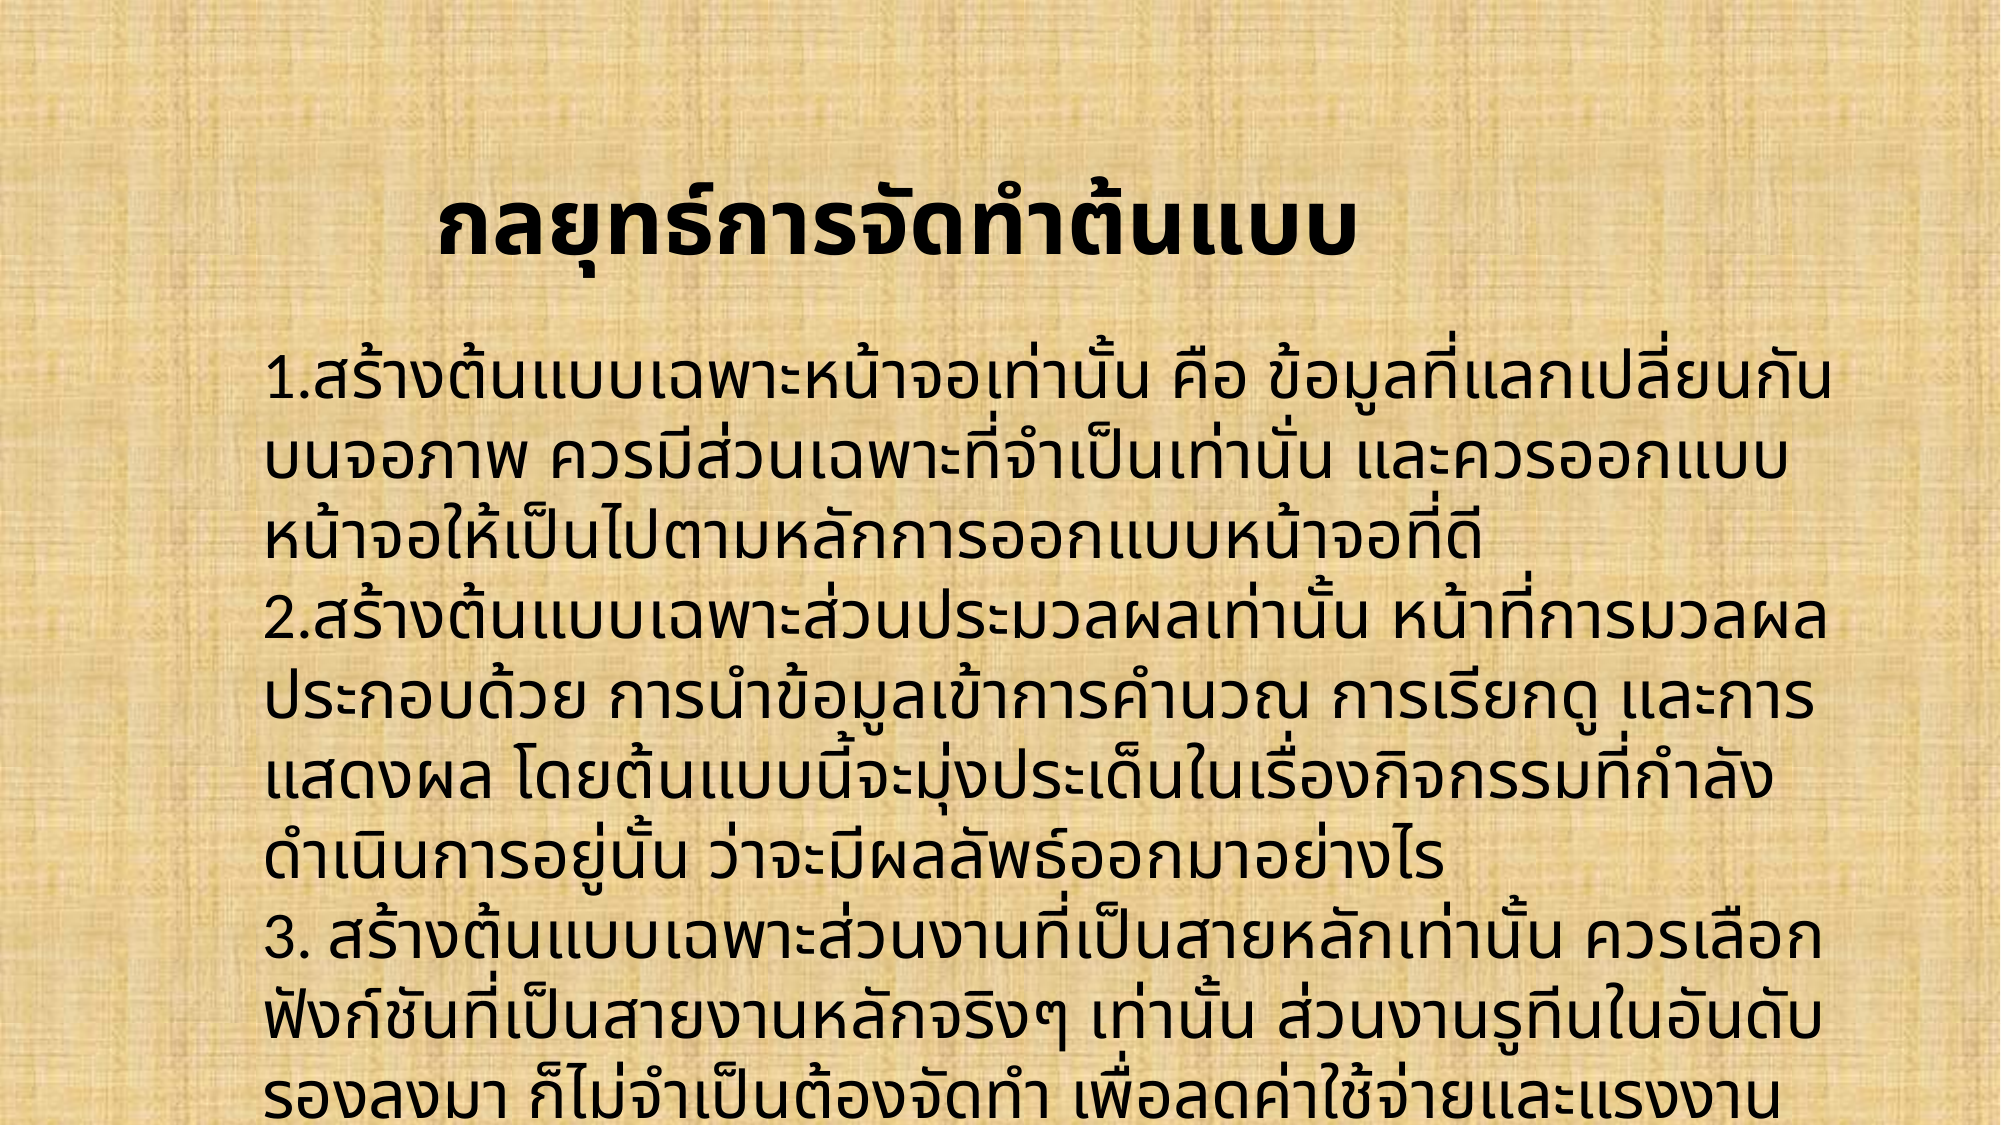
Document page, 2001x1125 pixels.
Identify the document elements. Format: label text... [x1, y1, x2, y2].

text_box กลยุทธ์การจัดทำต้นแบบ [383, 155, 1414, 280]
text_box 1.สร้างต้นแบบเฉพาะหน้าจอเท่านั้น คือ ข้อมูลที่แลกเปลี่ยนกันบนจอภาพ ควรมีส่วนเฉพาะที่จำเป็นเท่านั่น และควรออกแบบหน้าจอให้เป็นไปตามหลักการออกแบบหน้าจอที่ดี 2.สร้างต้นแบบเฉพาะส่วนประมวลผลเท่านั้น หน้าที่การมวลผลประกอบด้วย การนำข้อมูลเข้าการคำนวณ การเรียกดู และการแสดงผล โดยต้นแบบนี้จะมุ่งประเด็นในเรื่องกิจกรรมที่กำลังดำเนินการอยู่นั้น ว่าจะมีผลลัพธ์ออกมาอย่างไร 3. สร้างต้นแบบเฉพาะส่วนงานที่เป็นสายหลักเท่านั้น ควรเลือกฟังก์ชันที่เป็นสายงานหลักจริงๆ เท่านั้น ส่วนงานรูทีนในอันดับรองลงมา ก็ไม่จำเป็นต้องจัดทำ เพื่อลดค่าใช้จ่ายและแรงงานคน [247, 324, 1877, 1125]
picture [0, 0, 2001, 1125]
